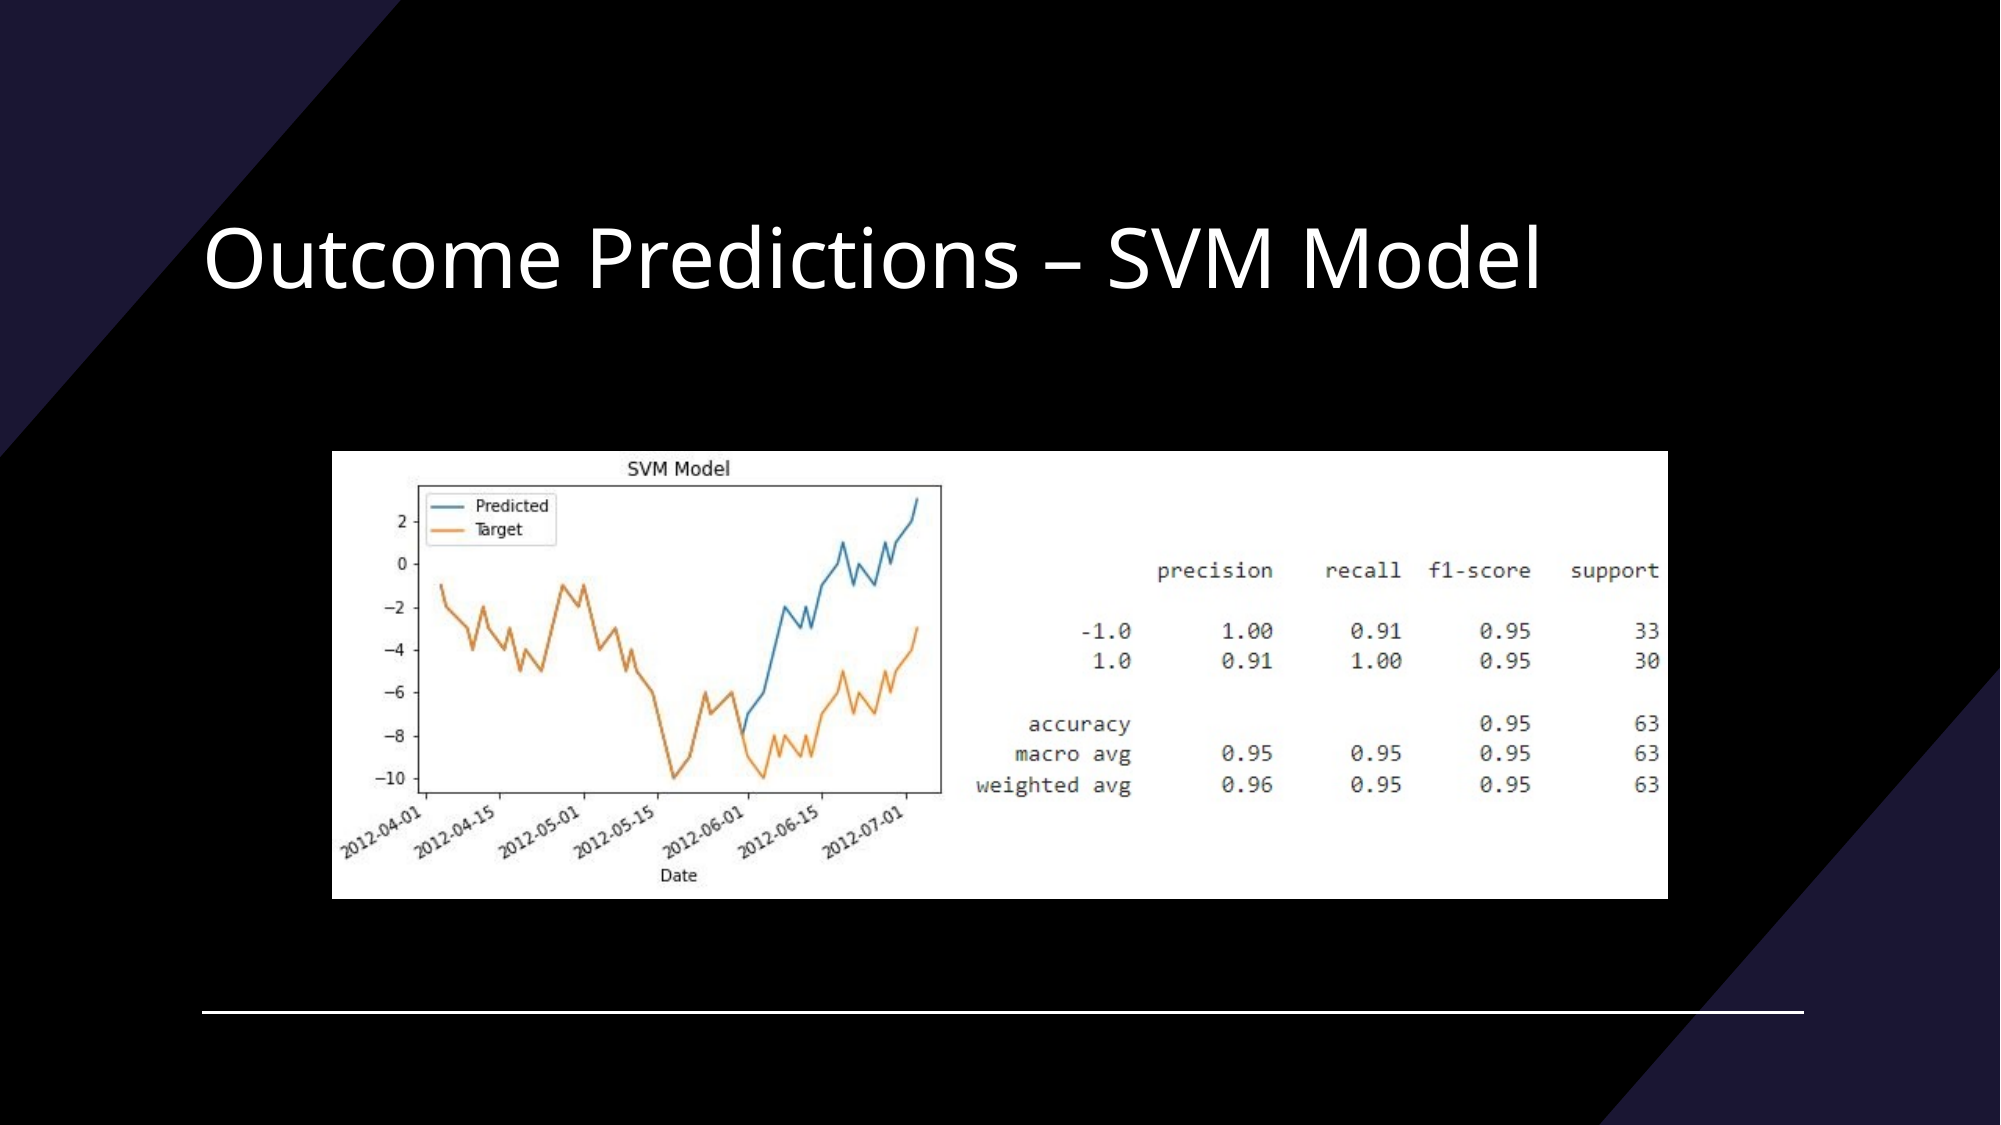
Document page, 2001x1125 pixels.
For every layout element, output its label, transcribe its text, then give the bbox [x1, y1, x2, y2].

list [332, 451, 1668, 899]
title Outcome Predictions – SVM Model [187, 143, 1813, 367]
